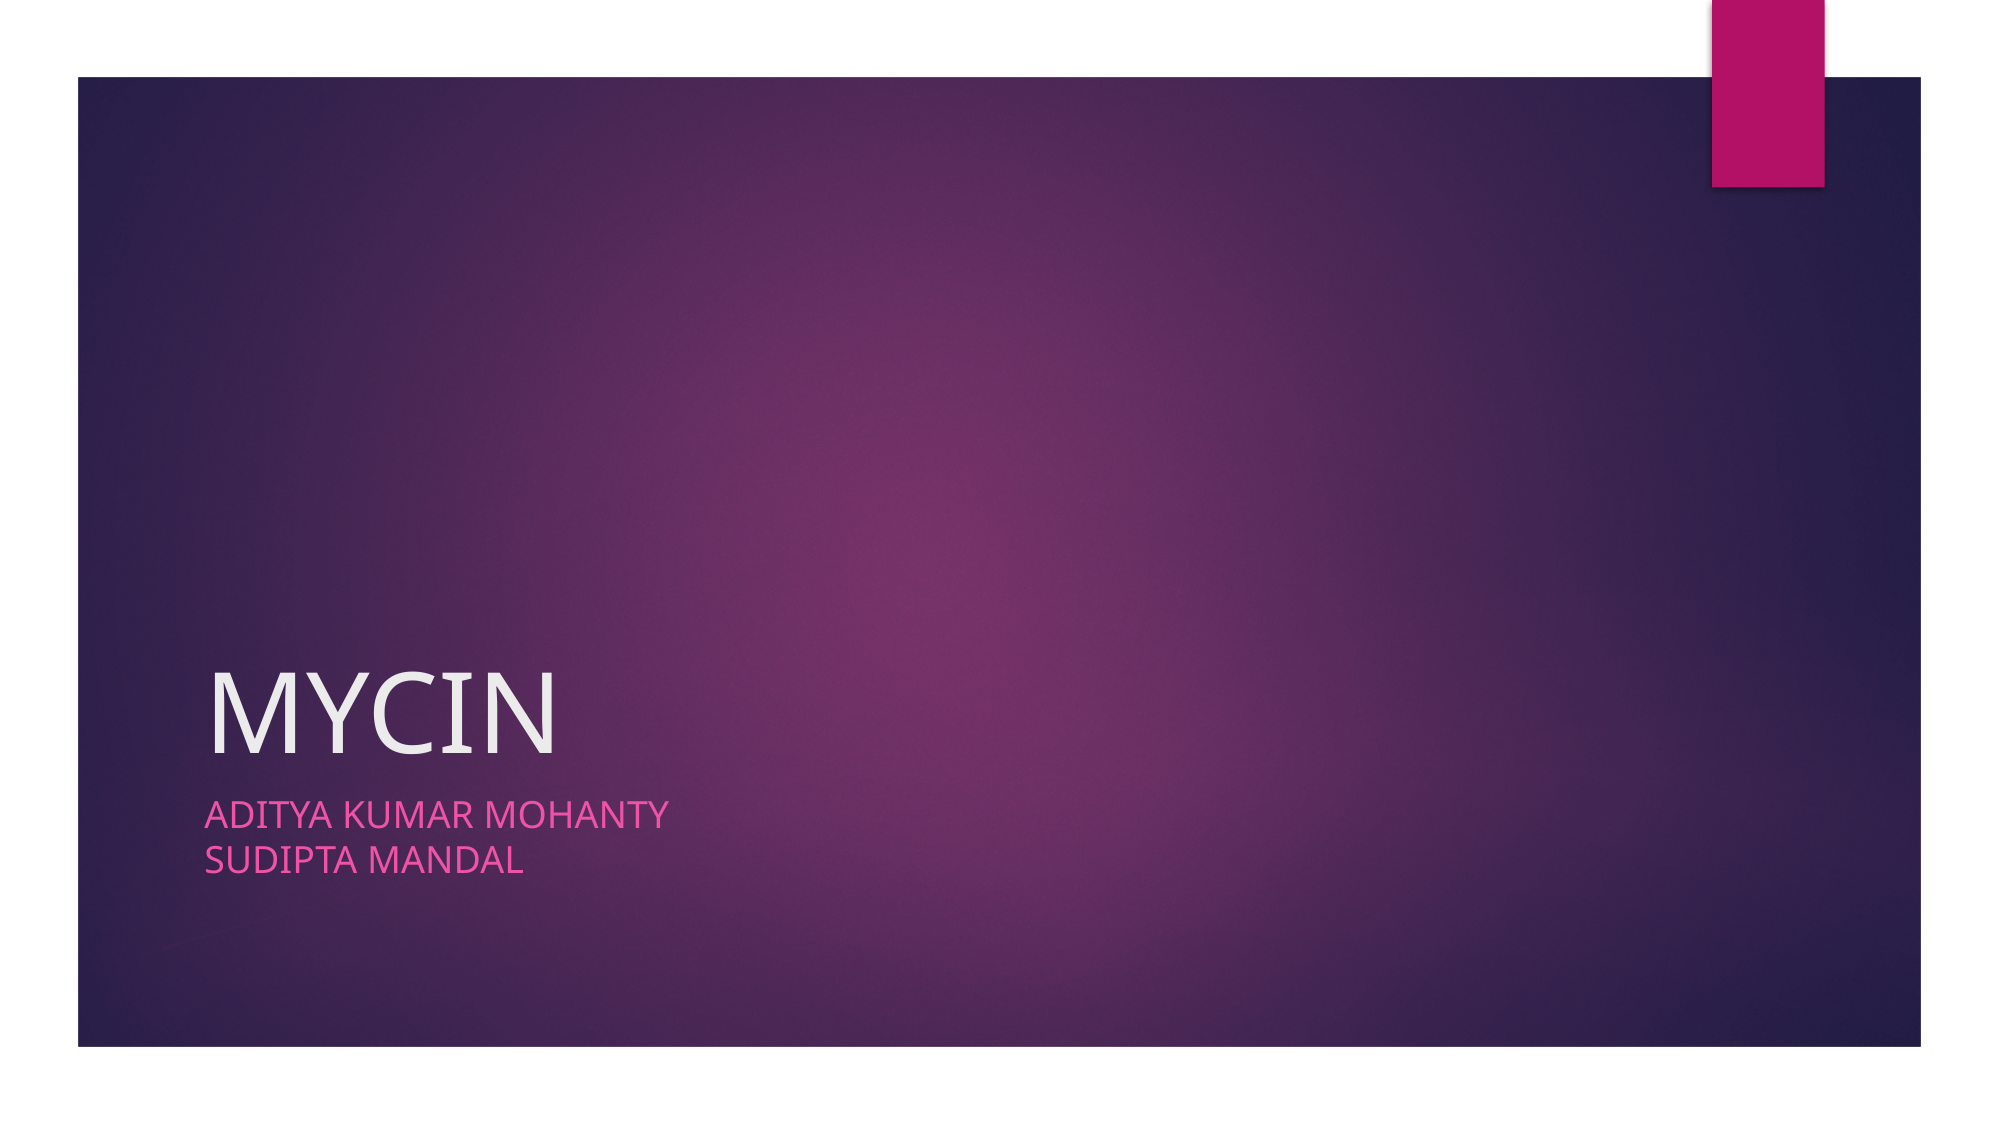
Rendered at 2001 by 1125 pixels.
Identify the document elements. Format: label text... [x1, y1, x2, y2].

title MYCIN [189, 344, 1638, 783]
subtitle ADITYA KUMAR MOHANTY SUDIPTA MANDAL [189, 783, 1638, 925]
